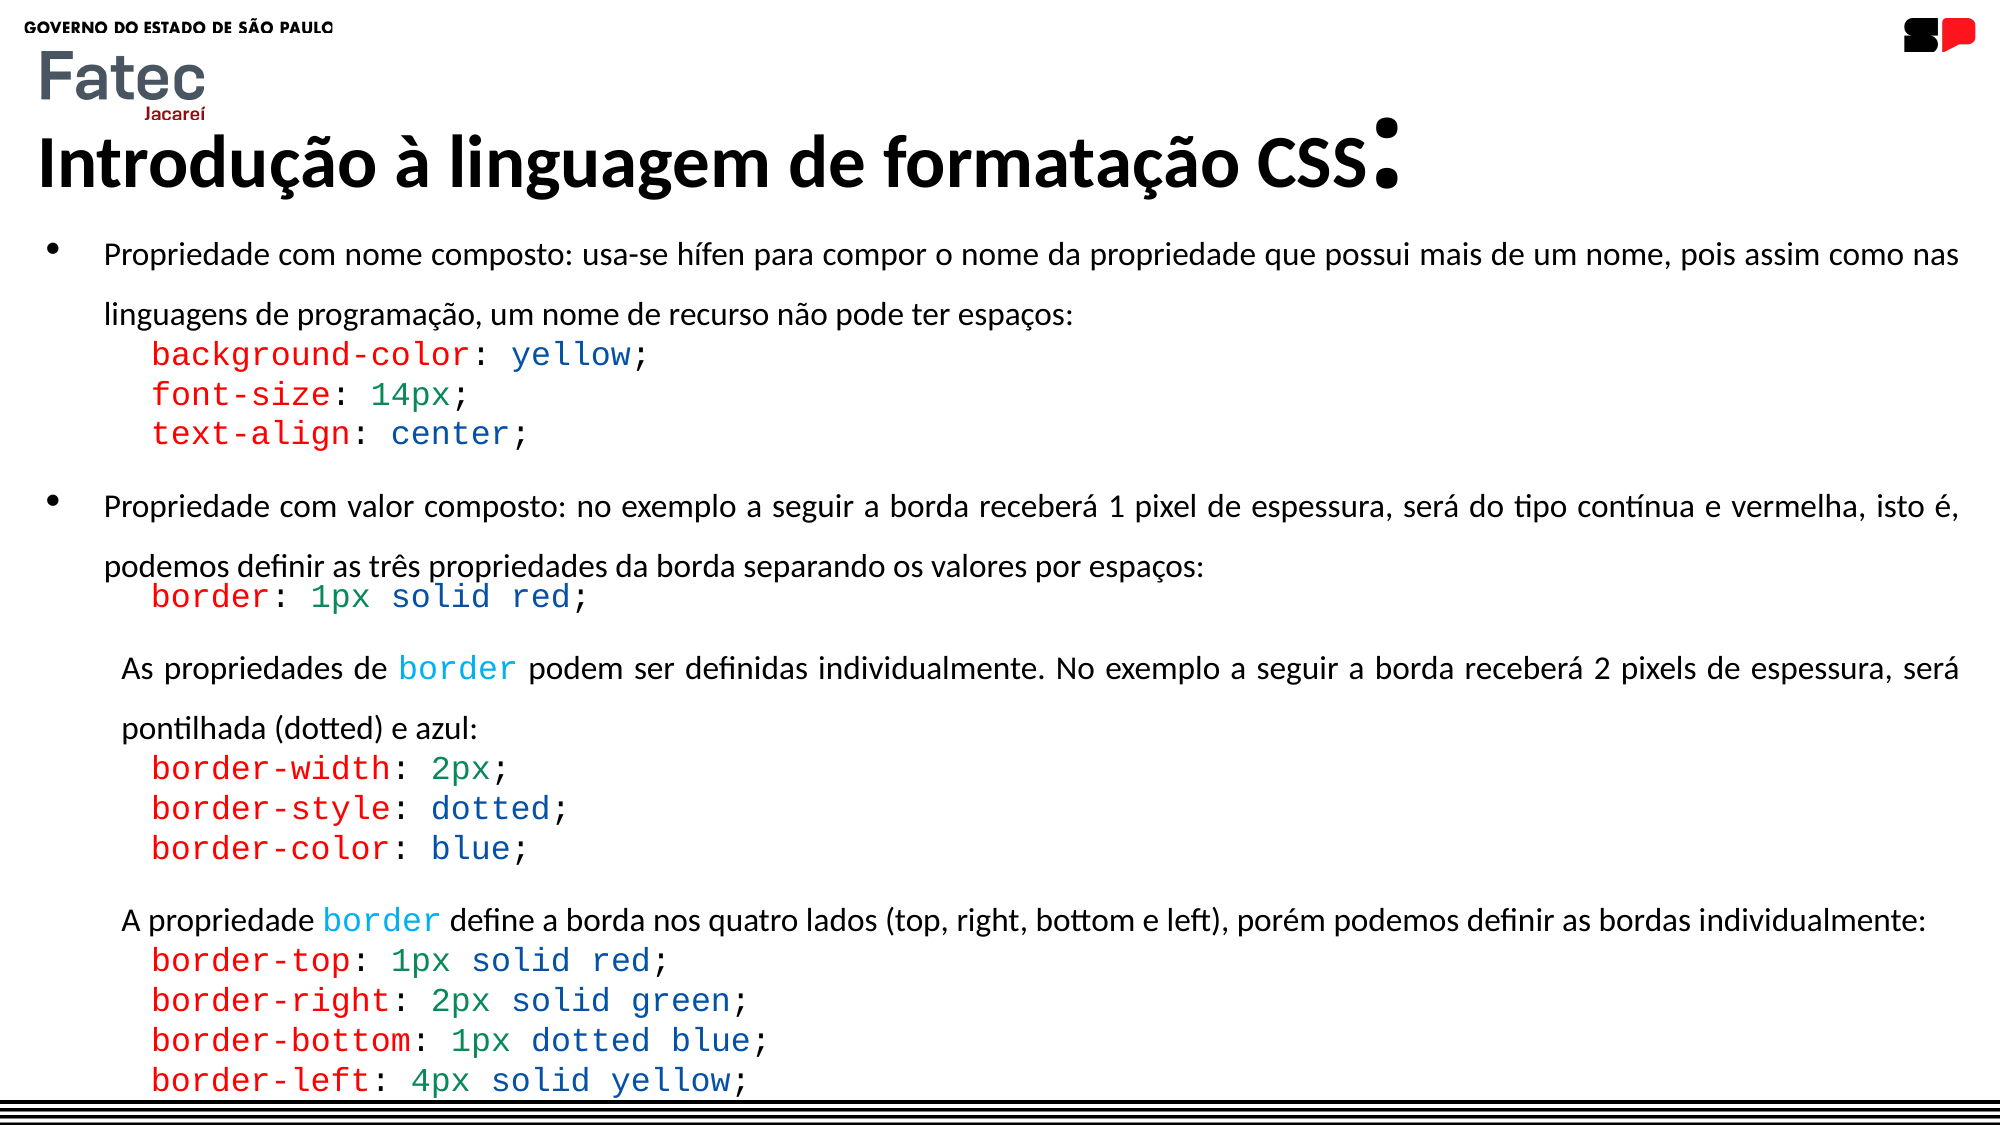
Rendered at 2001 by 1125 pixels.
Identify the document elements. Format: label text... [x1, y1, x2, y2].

picture [41, 51, 205, 120]
text_box Introdução à linguagem de formatação CSS: [22, 126, 1518, 220]
text_box Propriedade com nome composto: usa-se hífen para compor o nome da propriedade que possui mais de um nome, pois assim como nas linguagens de programação, um nome de recurso não pode ter espaços: background-color: yellow; font-size: 14px; text-align: center; Propriedade com valor composto: no exemplo a seguir a borda receberá 1 pixel de espessura, será do tipo contínua e vermelha, isto é, podemos definir as três propriedades da borda separando os valores por espaços: border: 1px solid red; As propriedades de border podem ser definidas individualmente. No exemplo a seguir a borda receberá 2 pixels de espessura, será pontilhada (dotted) e azul: border-width: 2px; border-style: dotted; border-color: blue; A propriedade border define a borda nos quatro lados (top, right, bottom e left), porém podemos definir as bordas individualmente: border-top: 1px solid red; border-right: 2px solid green; border-bottom: 1px dotted blue; border-left: 4px solid yellow; [32, 204, 1978, 1106]
